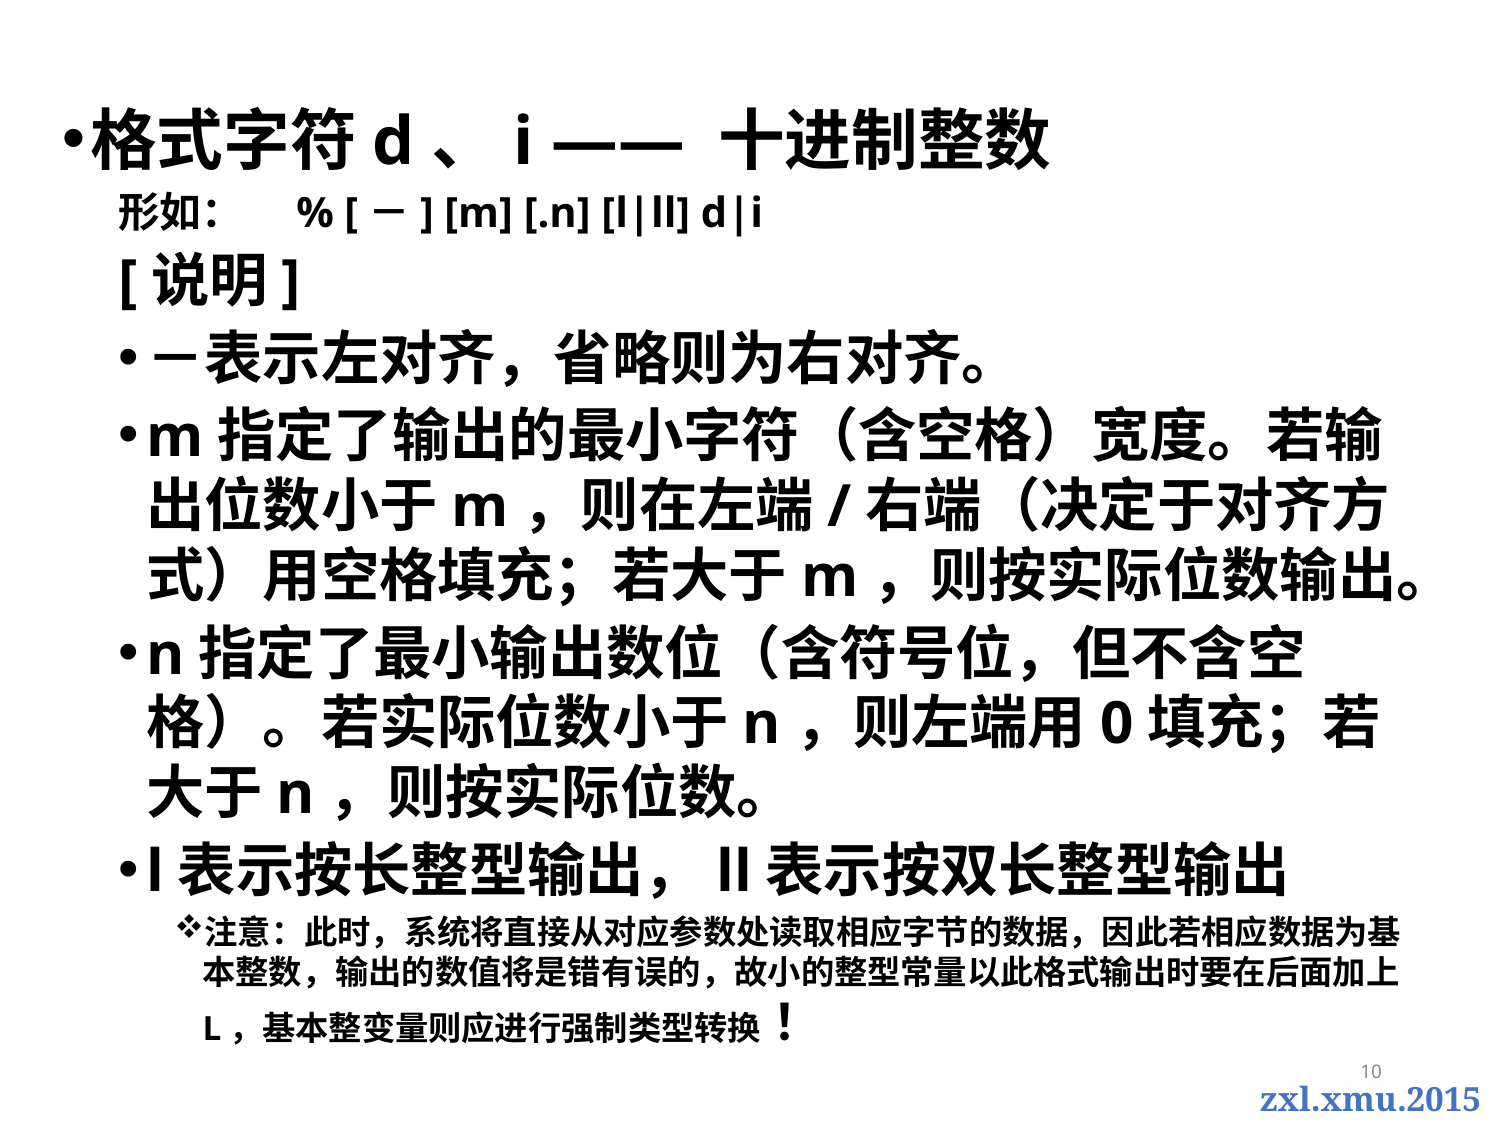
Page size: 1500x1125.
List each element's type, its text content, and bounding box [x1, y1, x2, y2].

slide_number 10 [1059, 1042, 1397, 1103]
list 格式字符d、i —— 十进制整数 形如： % [－] [m] [.n] [l|ll] d|i [说明] －表示左对齐，省略则为右对齐。 m指定了输出的最小字符（含空格）宽度。若输出位数小于m，则在左端/右端（决定于对齐方式）用空格填充；若大于m，则按实际位数输出。 n指定了最小输出数位（含符号位，但不含空格）。若实际位数小于n，则左端用0填充；若大于n，则按实际位数。 l表示按长整型输出，ll表示按双长整型输出 注意：此时，系统将直接从对应参数处读取相应字节的数据，因此若相应数据为基本整数，输出的数值将是错有误的，故小的整型常量以此格式输出时要在后面加上L，基本整变量则应进行强制类型转换 ！ [46, 90, 1435, 1094]
